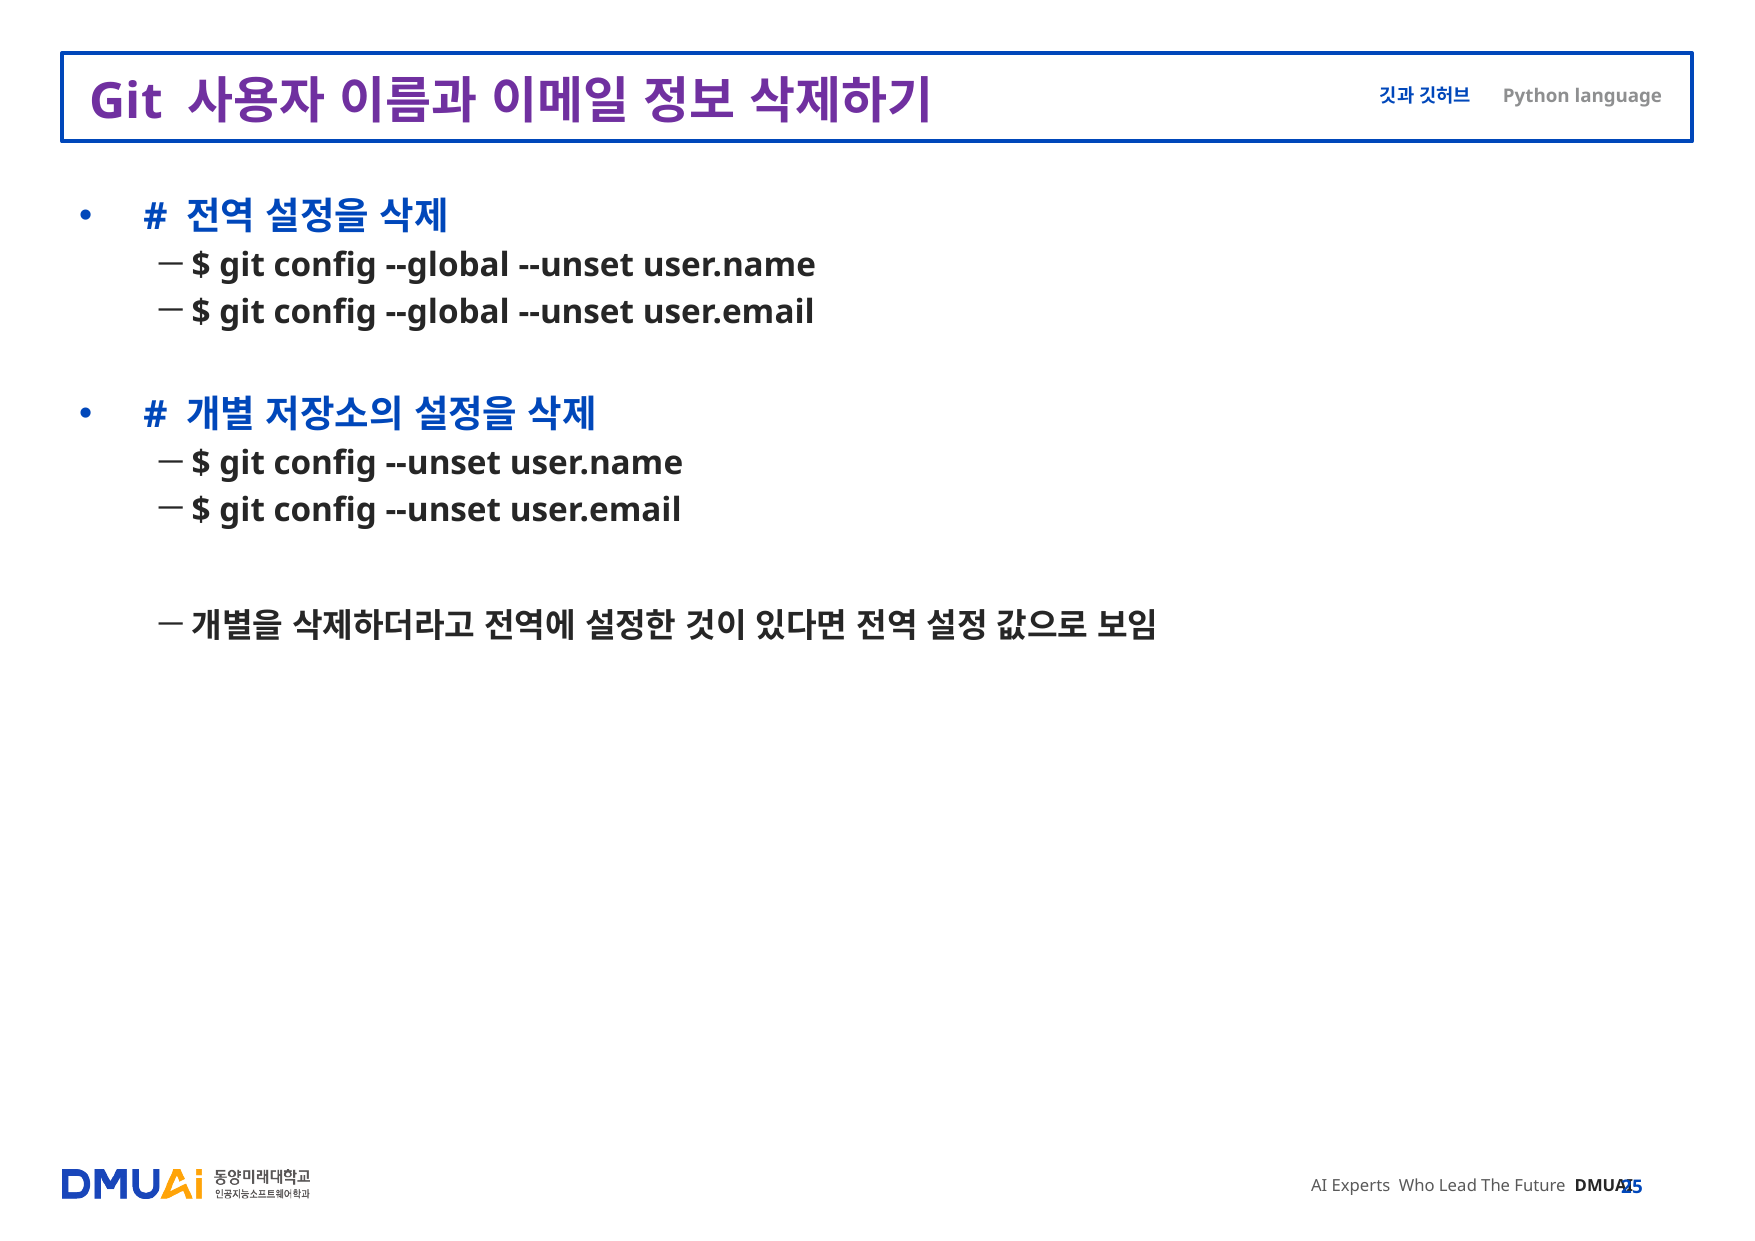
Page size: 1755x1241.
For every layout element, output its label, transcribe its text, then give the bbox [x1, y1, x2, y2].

title Git 사용자 이름과 이메일 정보 삭제하기 [72, 69, 1586, 128]
list # 전역 설정을 삭제 $ git config --global --unset user.name $ git config --global --unset user.email # 개별 저장소의 설정을 삭제 $ git config --unset user.name $ git config --unset user.email 개별을 삭제하더라고 전역에 설정한 것이 있다면 전역 설정 값으로 보임 [62, 183, 1681, 1140]
picture [62, 1169, 310, 1199]
